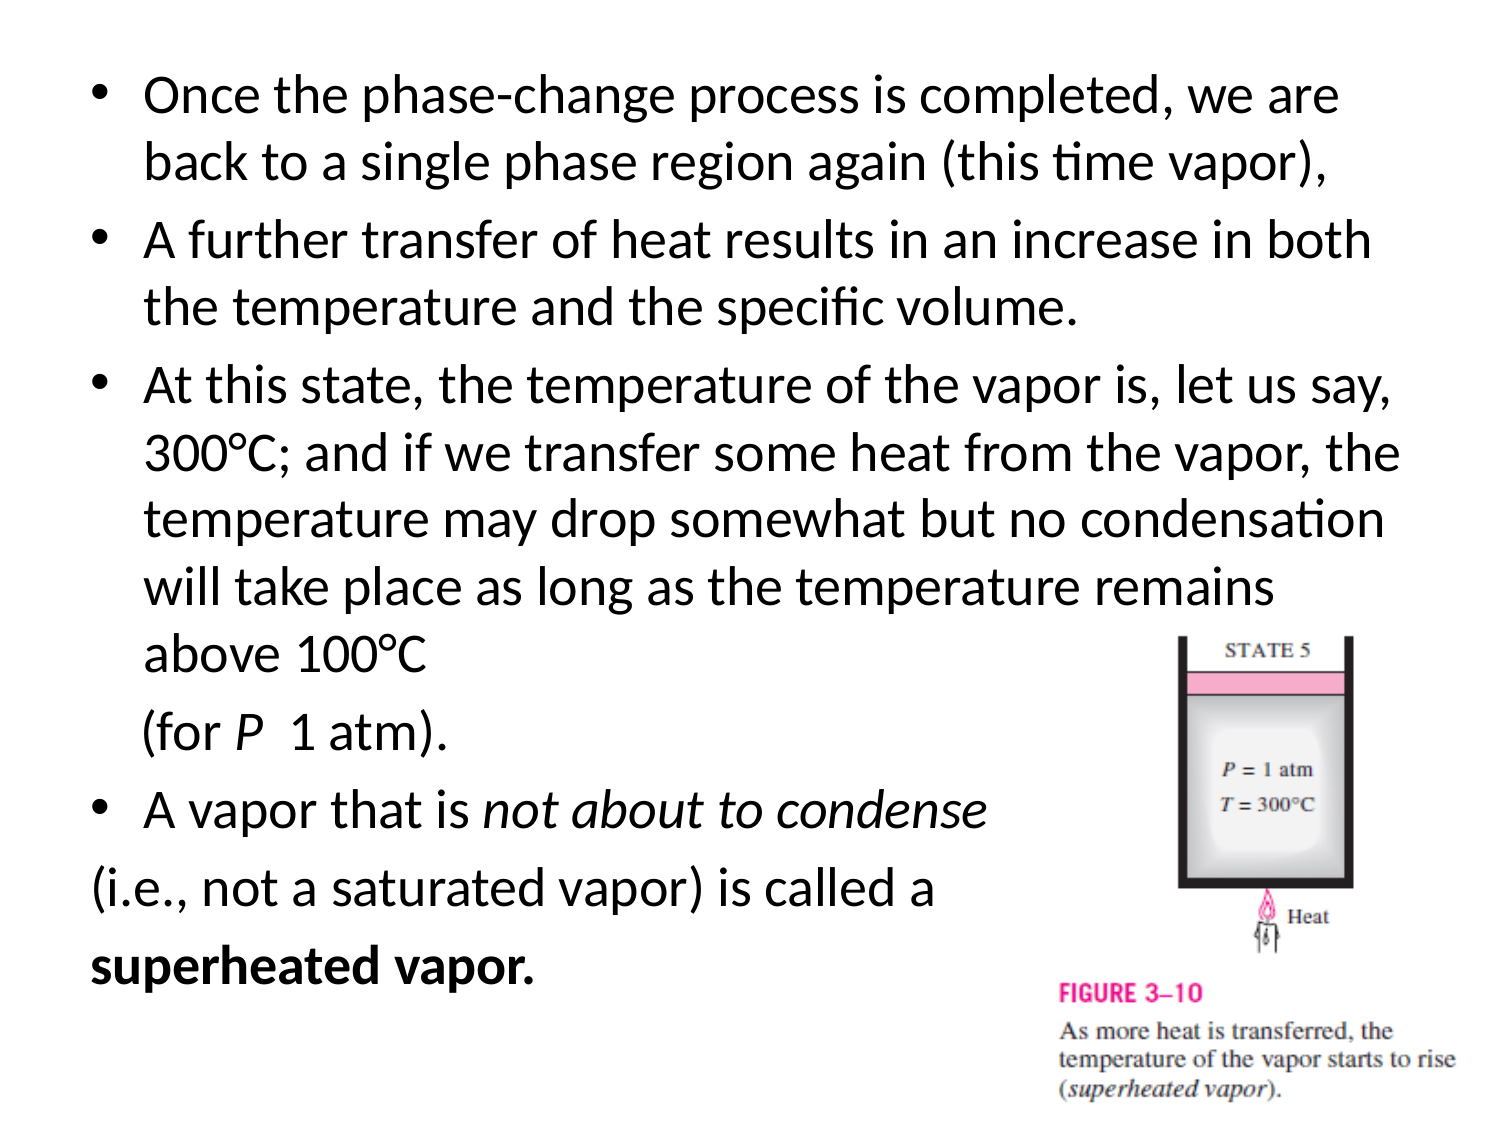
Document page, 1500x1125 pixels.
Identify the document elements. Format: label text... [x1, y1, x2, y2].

picture [1057, 612, 1500, 1113]
list Once the phase-change process is completed, we are back to a single phase region again (this time vapor), A further transfer of heat results in an increase in both the temperature and the specific volume. At this state, the temperature of the vapor is, let us say, 300°C; and if we transfer some heat from the vapor, the temperature may drop somewhat but no condensation will take place as long as the temperature remains above 100°C (for P 1 atm). A vapor that is not about to condense (i.e., not a saturated vapor) is called a superheated vapor. [75, 50, 1425, 1005]
